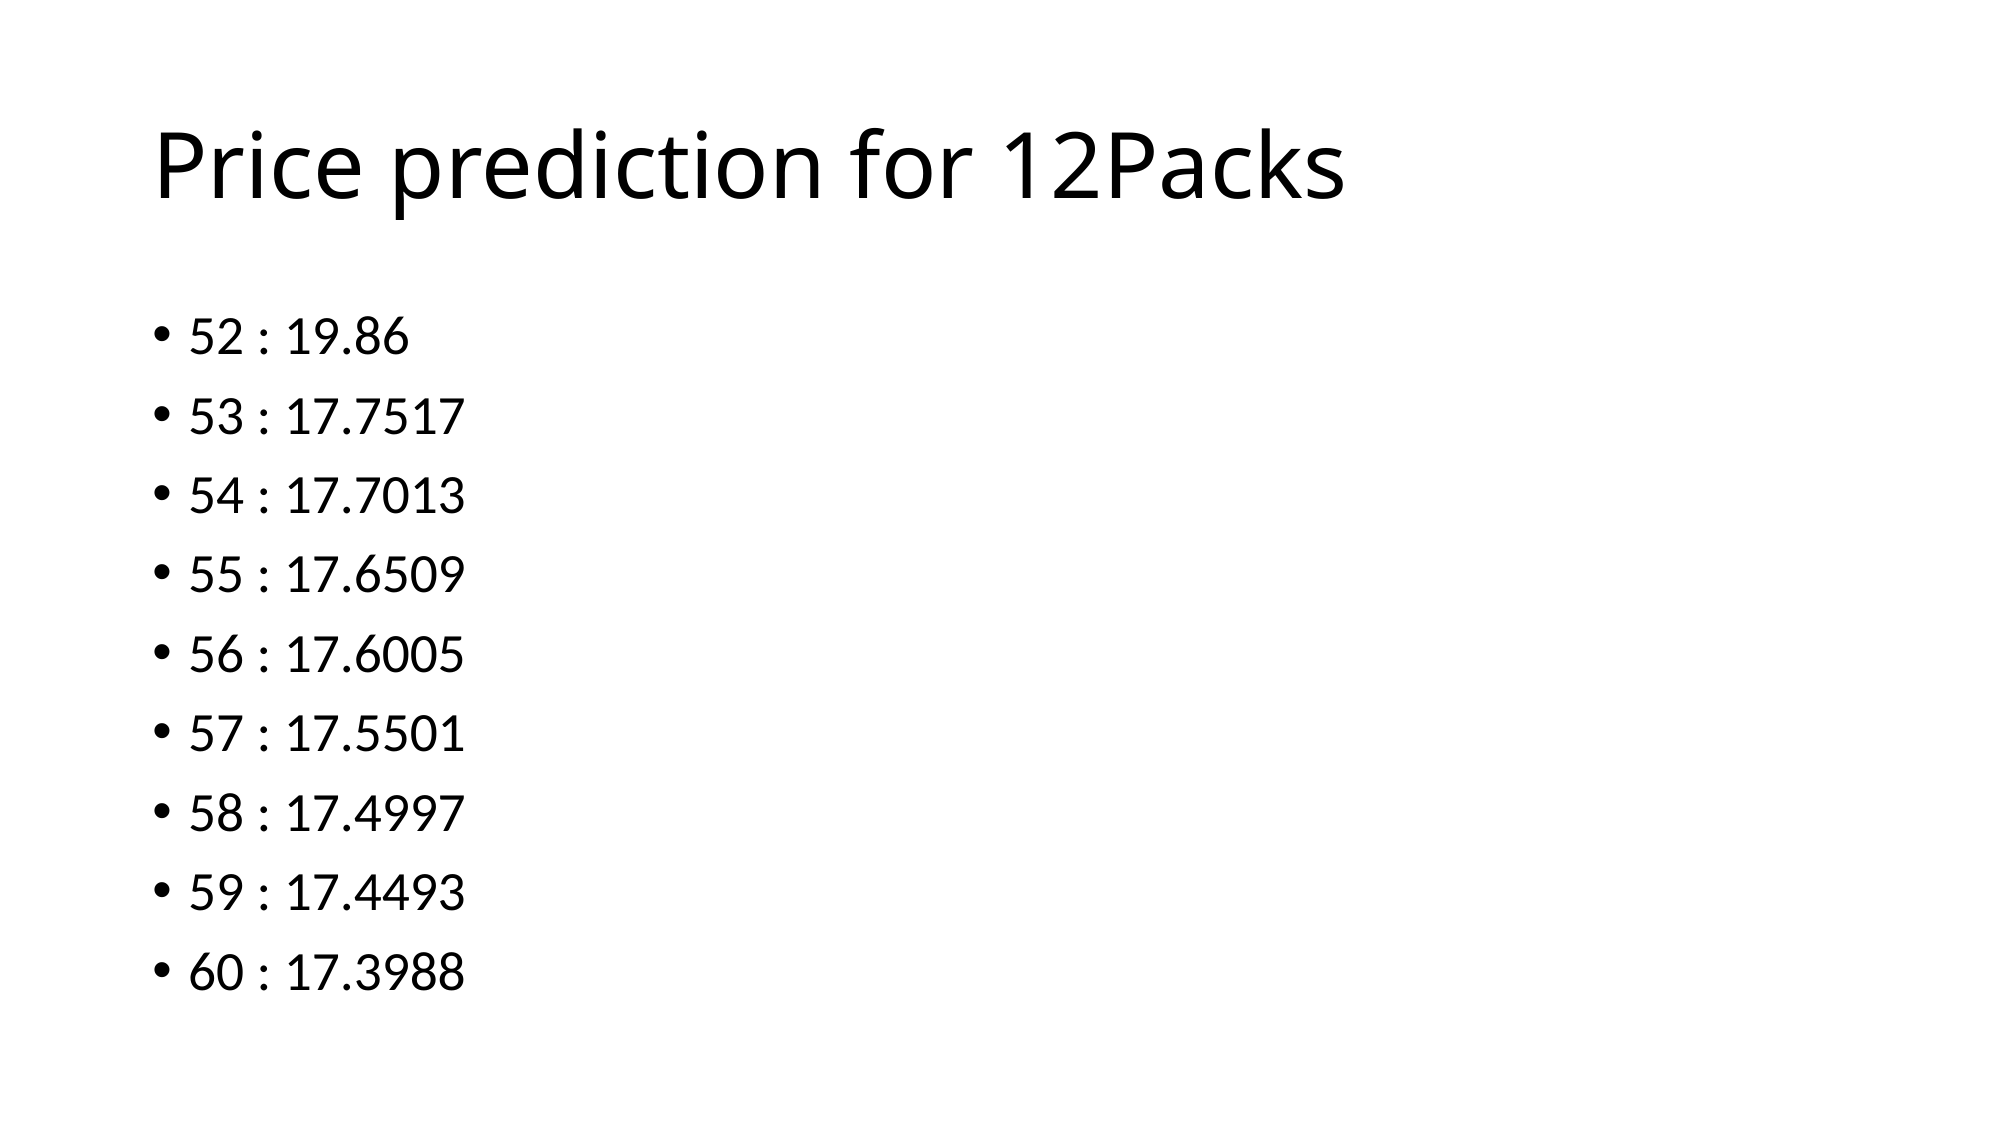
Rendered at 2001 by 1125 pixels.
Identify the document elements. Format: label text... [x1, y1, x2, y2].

title Price prediction for 12Packs [137, 59, 1863, 278]
list 52 : 19.86 53 : 17.7517 54 : 17.7013 55 : 17.6509 56 : 17.6005 57 : 17.5501 58 : 17.4997 59 : 17.4493 60 : 17.3988 [137, 299, 1863, 1014]
